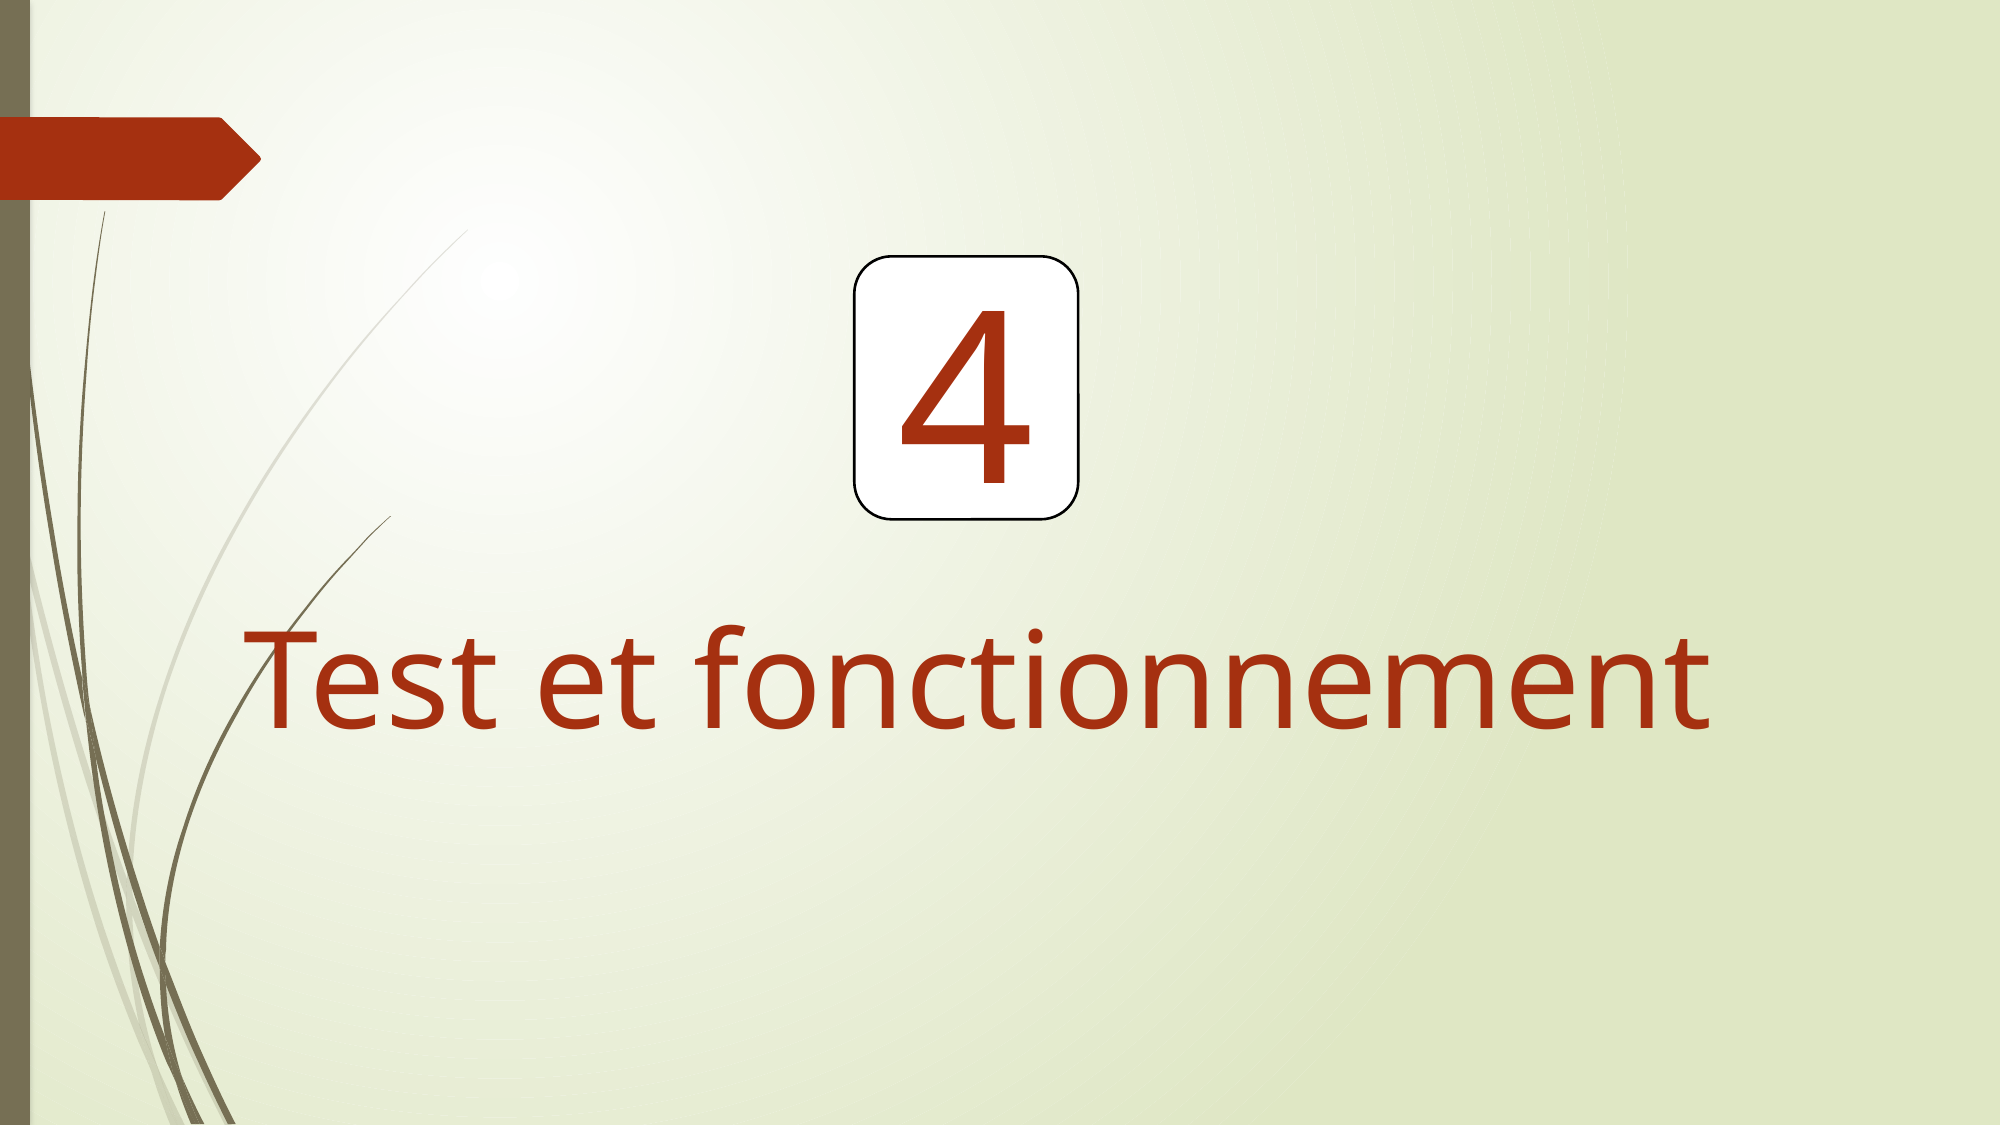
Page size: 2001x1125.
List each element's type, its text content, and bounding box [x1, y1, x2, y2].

list Test et fonctionnement [216, 586, 1777, 783]
text_box 4 [852, 255, 1080, 521]
